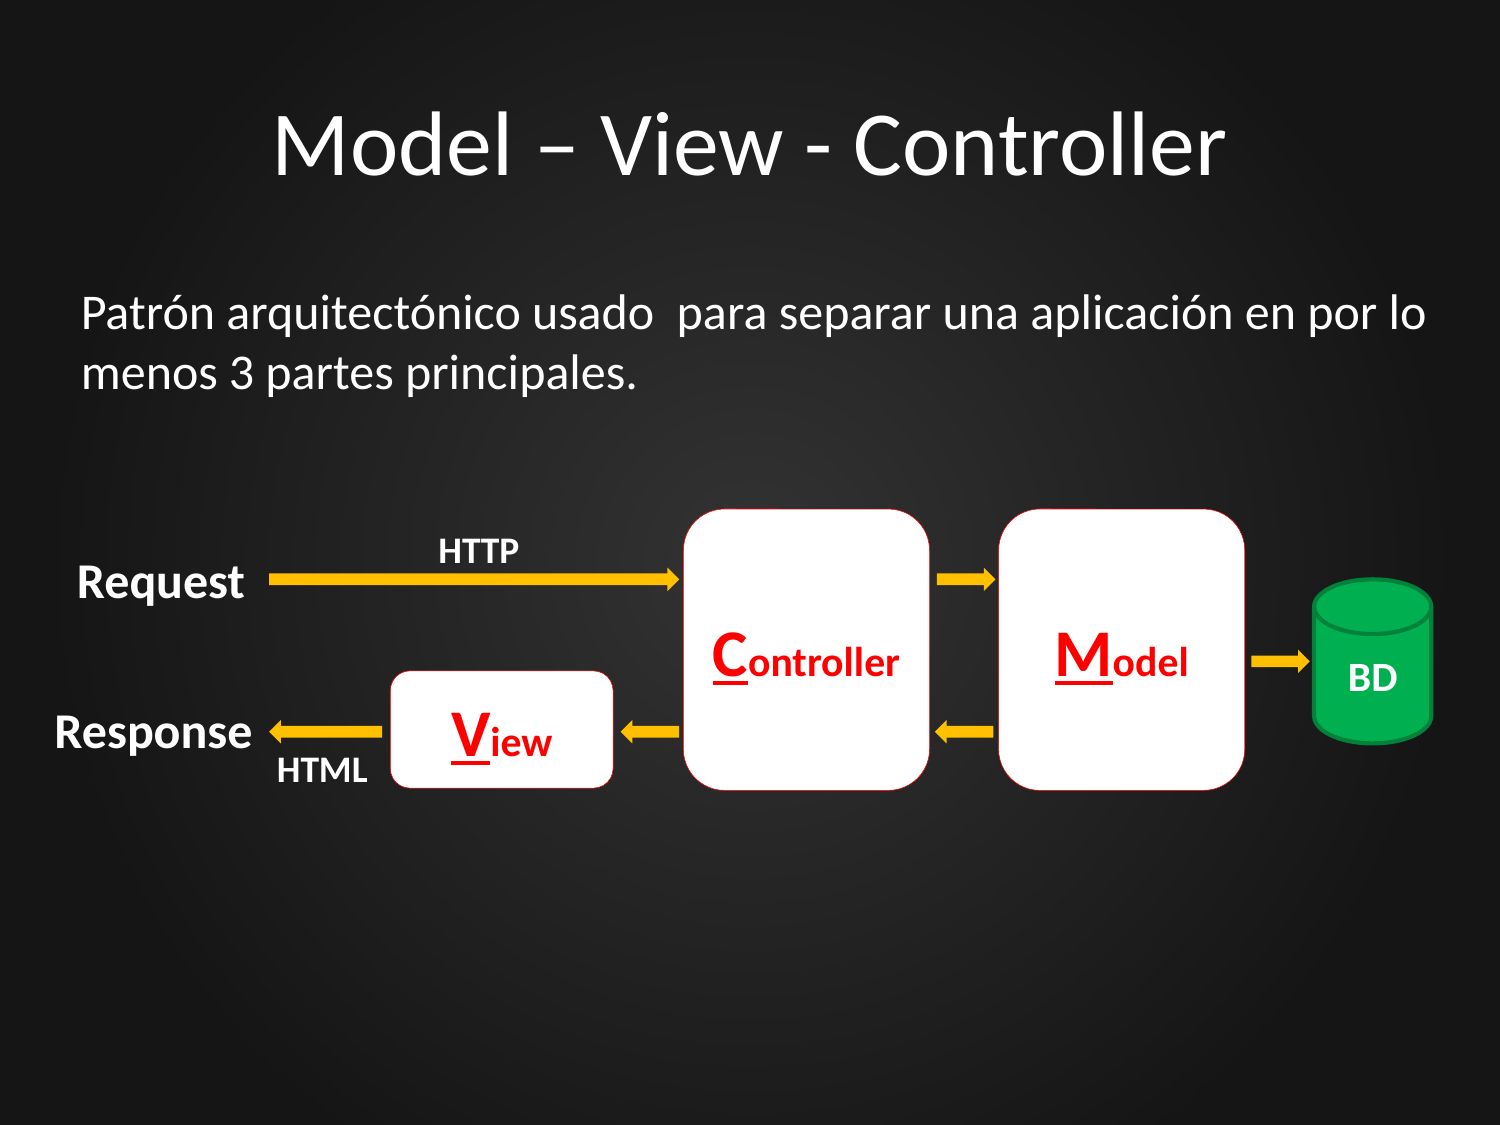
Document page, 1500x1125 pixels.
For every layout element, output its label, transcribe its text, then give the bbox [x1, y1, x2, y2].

text_box Controller [681, 506, 932, 793]
text_box View [388, 668, 616, 791]
text_box [1249, 647, 1312, 676]
text_box [618, 718, 682, 746]
text_box [267, 718, 385, 740]
text_box Patrón arquitectónico usado para separar una aplicación en por lo menos 3 partes principales. [66, 272, 1471, 408]
text_box [267, 565, 682, 594]
text_box HTTP [423, 518, 535, 579]
title Model – View - Controller [74, 44, 1426, 233]
text_box Response [39, 691, 268, 767]
text_box [932, 718, 996, 746]
picture [0, 0, 1500, 1125]
text_box [934, 565, 998, 594]
text_box Request [62, 541, 261, 617]
text_box Model [996, 506, 1247, 793]
text_box HTML [262, 738, 383, 798]
text_box BD [1311, 577, 1434, 746]
